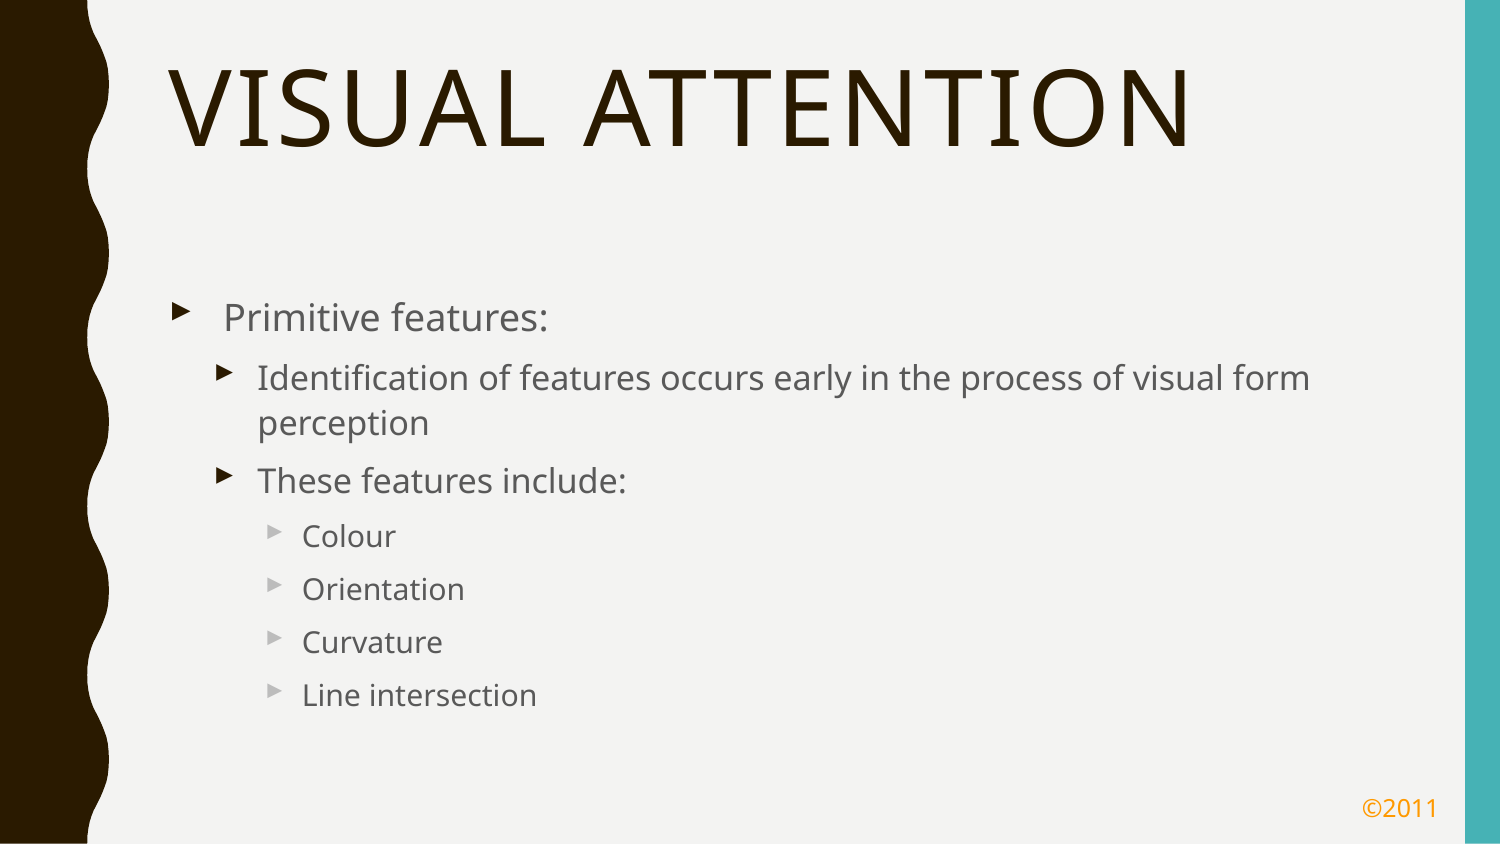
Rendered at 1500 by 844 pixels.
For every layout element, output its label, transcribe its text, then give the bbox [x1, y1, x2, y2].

title Visual attention [154, 47, 1407, 231]
list Primitive features: Identification of features occurs early in the process of visual form perception These features include: Colour Orientation Curvature Line intersection [154, 281, 1407, 724]
